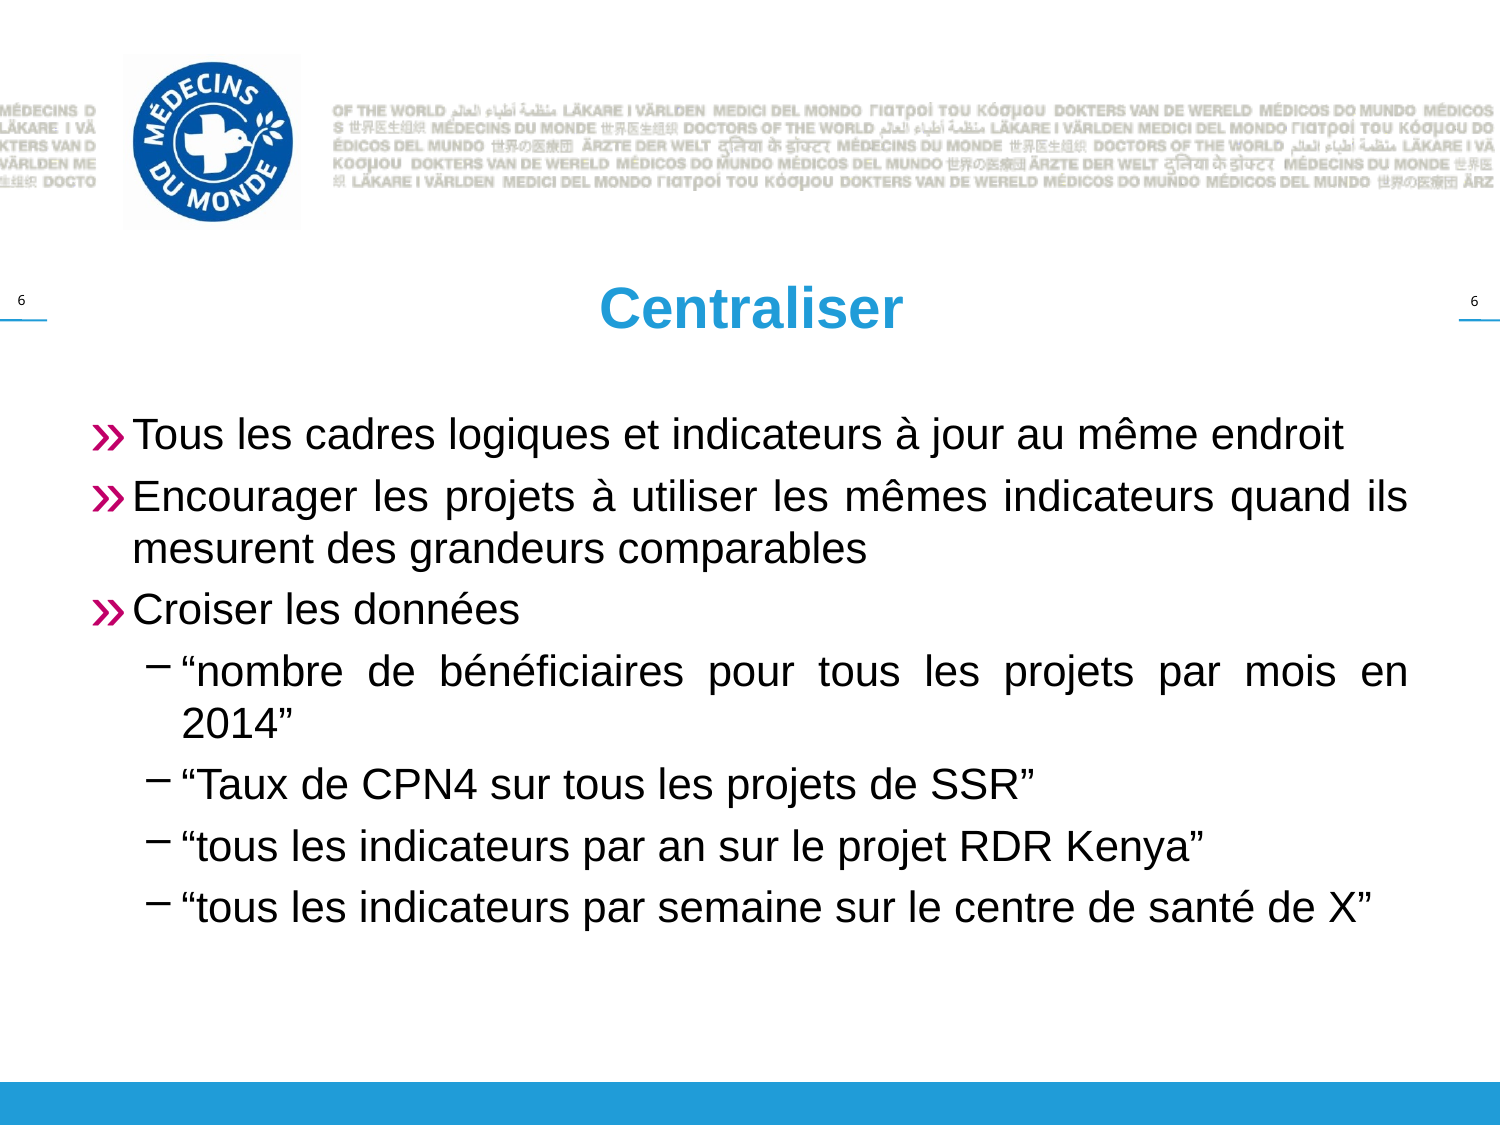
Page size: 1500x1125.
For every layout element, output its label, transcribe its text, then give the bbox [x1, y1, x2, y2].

picture [0, 54, 1495, 211]
list Tous les cadres logiques et indicateurs à jour au même endroit Encourager les projets à utiliser les mêmes indicateurs quand ils mesurent des grandeurs comparables Croiser les données “nombre de bénéficiaires pour tous les projets par mois en 2014” “Taux de CPN4 sur tous les projets de SSR” “tous les indicateurs par an sur le projet RDR Kenya” “tous les indicateurs par semaine sur le centre de santé de X” [75, 398, 1425, 978]
title Centraliser [76, 211, 1427, 399]
